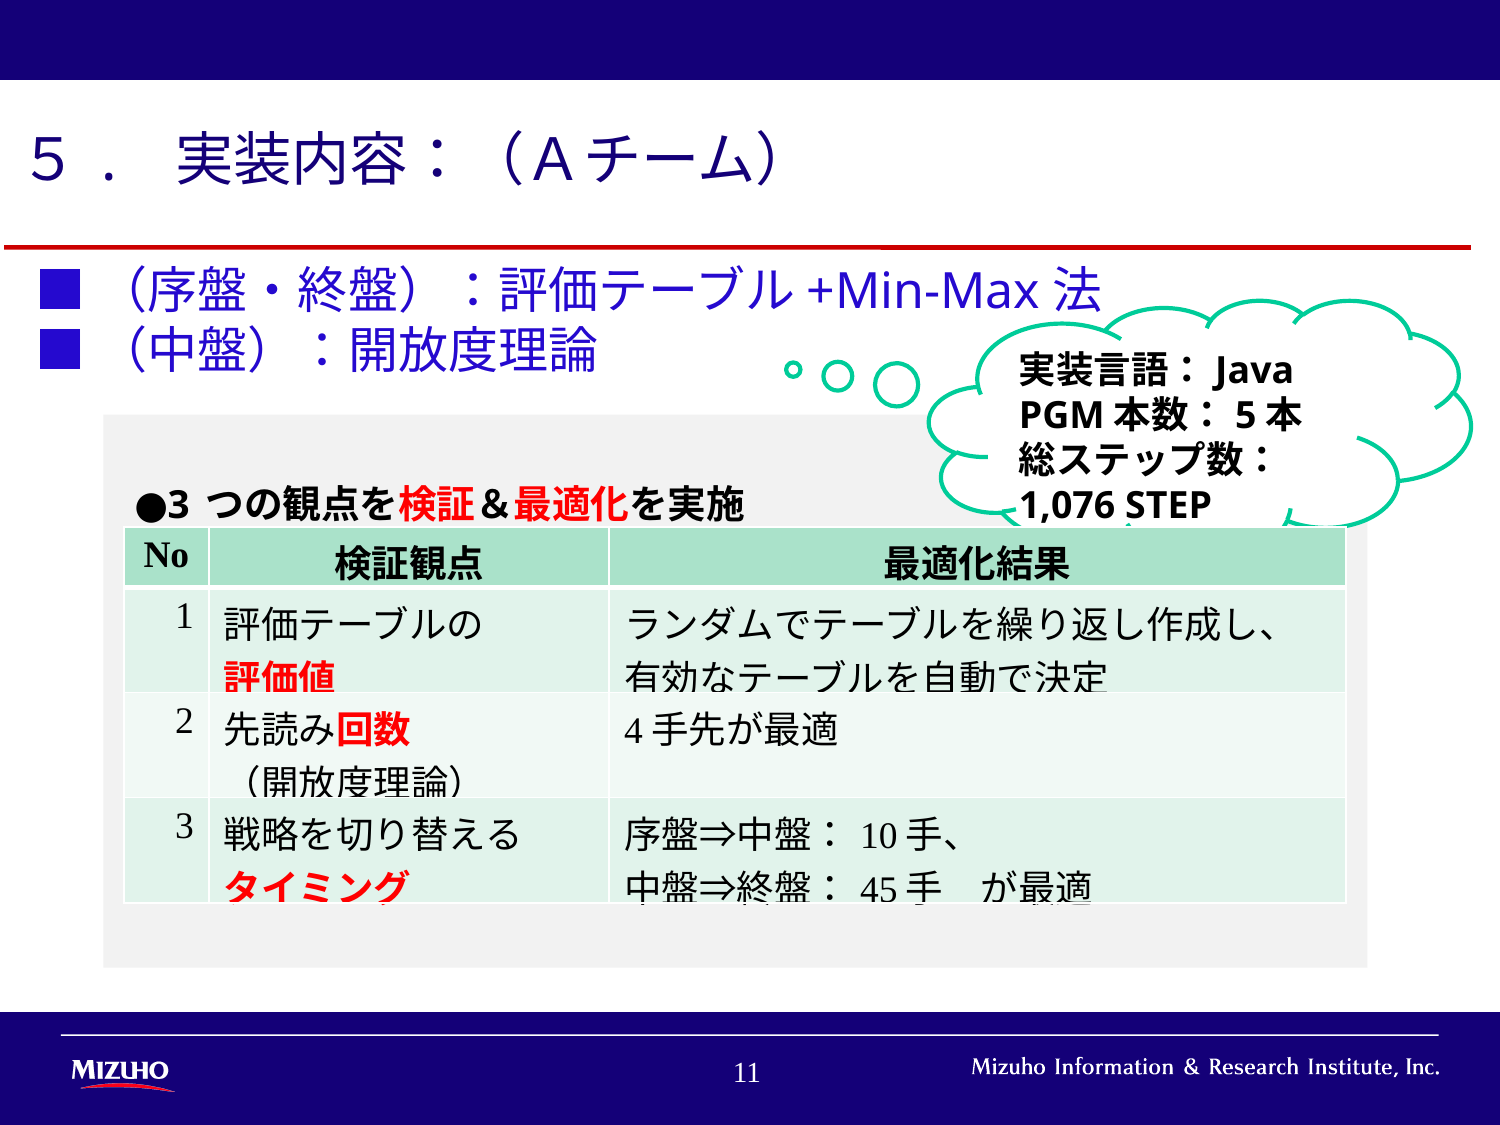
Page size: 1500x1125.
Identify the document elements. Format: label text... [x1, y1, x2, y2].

text_box ●3つの観点を検証＆最適化を実施 [119, 455, 1012, 534]
table_header 最適化結果 [610, 528, 1345, 585]
text_box 実装言語：Java PGM本数：5本 総ステップ数： 1,076 STEP [938, 298, 1474, 528]
table_cell 評価テーブルの 評価値 [210, 590, 608, 692]
table_header 検証観点 [210, 528, 608, 585]
table_cell 戦略を切り替える タイミング [210, 798, 608, 902]
table_cell 序盤⇒中盤：10手、 中盤⇒終盤：45手 が最適 [610, 798, 1345, 902]
table_header No [125, 528, 208, 585]
table_cell 4手先が最適 [610, 693, 1345, 797]
table_cell 1 [125, 590, 208, 692]
table_cell 先読み回数 （開放度理論） [210, 693, 608, 797]
text_box [0, 80, 1500, 1012]
table_cell 2 [125, 693, 208, 797]
text_box [103, 455, 1368, 968]
text_box ■（序盤・終盤）：評価テーブル+Min-Max法 ■（中盤）：開放度理論 [21, 251, 1118, 455]
table_cell ランダムでテーブルを繰り返し作成し、 有効なテーブルを自動で決定 [610, 590, 1345, 692]
picture [72, 1060, 175, 1092]
table_cell 3 [125, 798, 208, 902]
text_box ５. 実装内容：（Ａチーム） [4, 88, 1467, 226]
